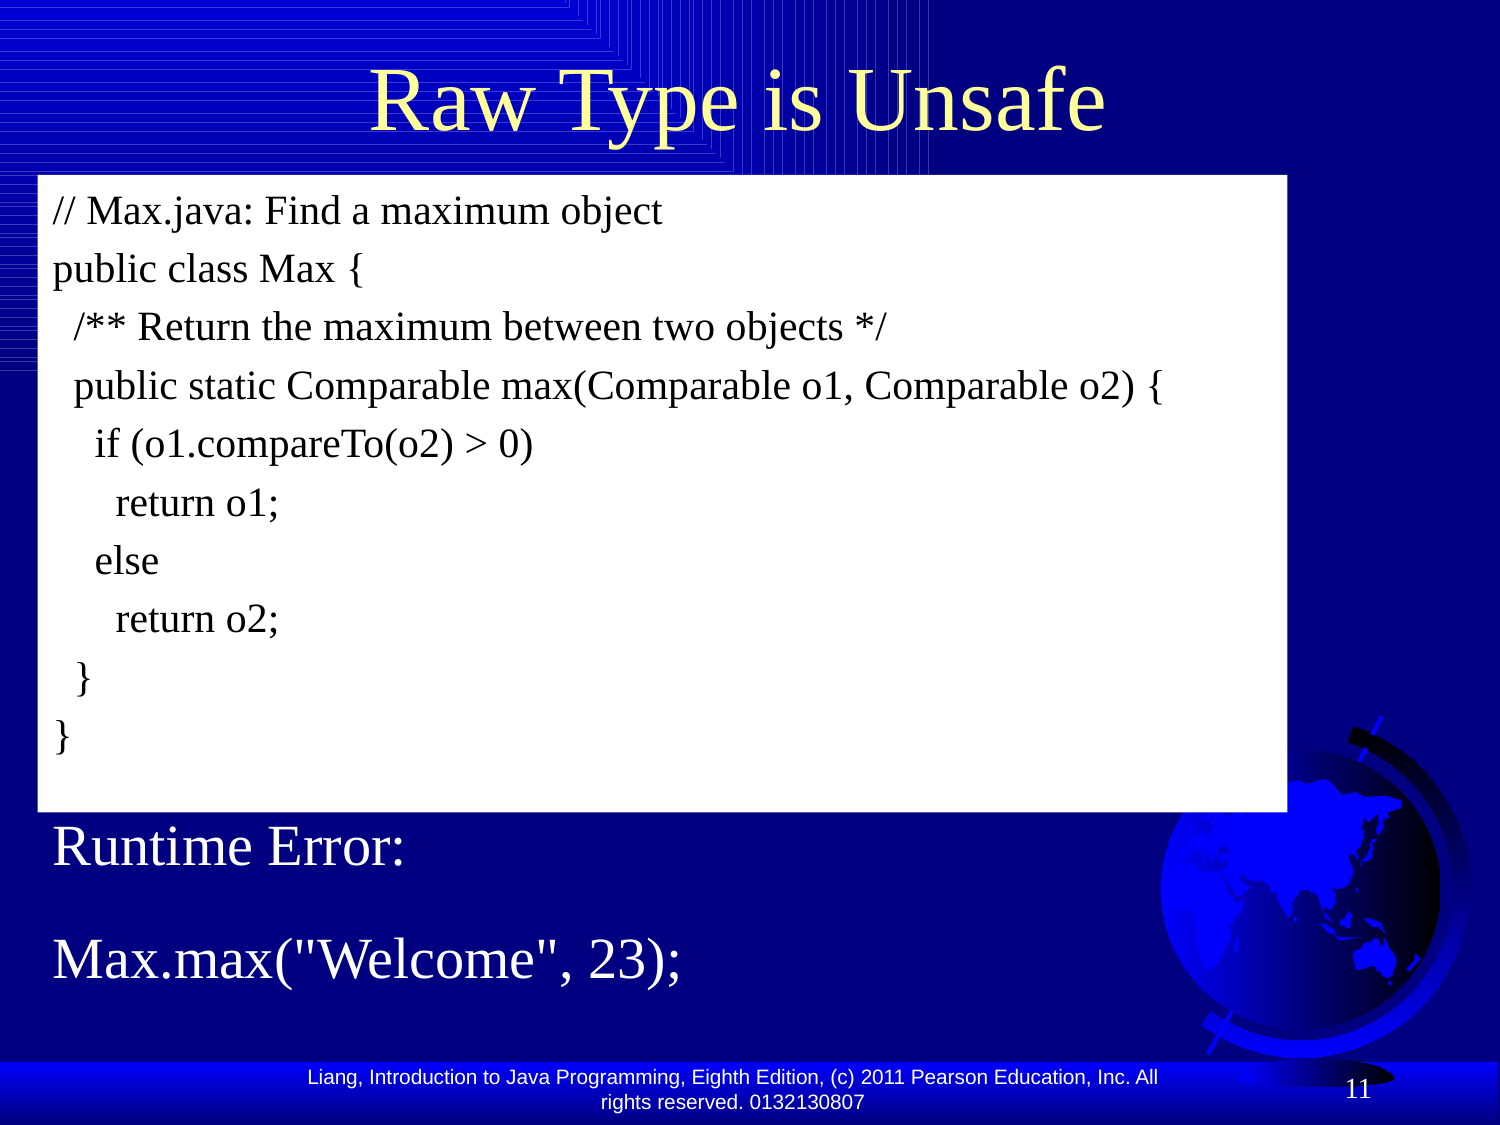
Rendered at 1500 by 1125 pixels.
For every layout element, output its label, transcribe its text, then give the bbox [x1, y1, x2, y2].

text_box // Max.java: Find a maximum object public class Max { /** Return the maximum between two objects */ public static Comparable max(Comparable o1, Comparable o2) { if (o1.compareTo(o2) > 0) return o1; else return o2; } } [37, 174, 1288, 799]
list Max.max("Welcome", 23); [37, 912, 1463, 1000]
title Raw Type is Unsafe [112, 37, 1388, 150]
text_box Runtime Error: [37, 799, 1463, 888]
slide_number 11 [1074, 1049, 1388, 1125]
